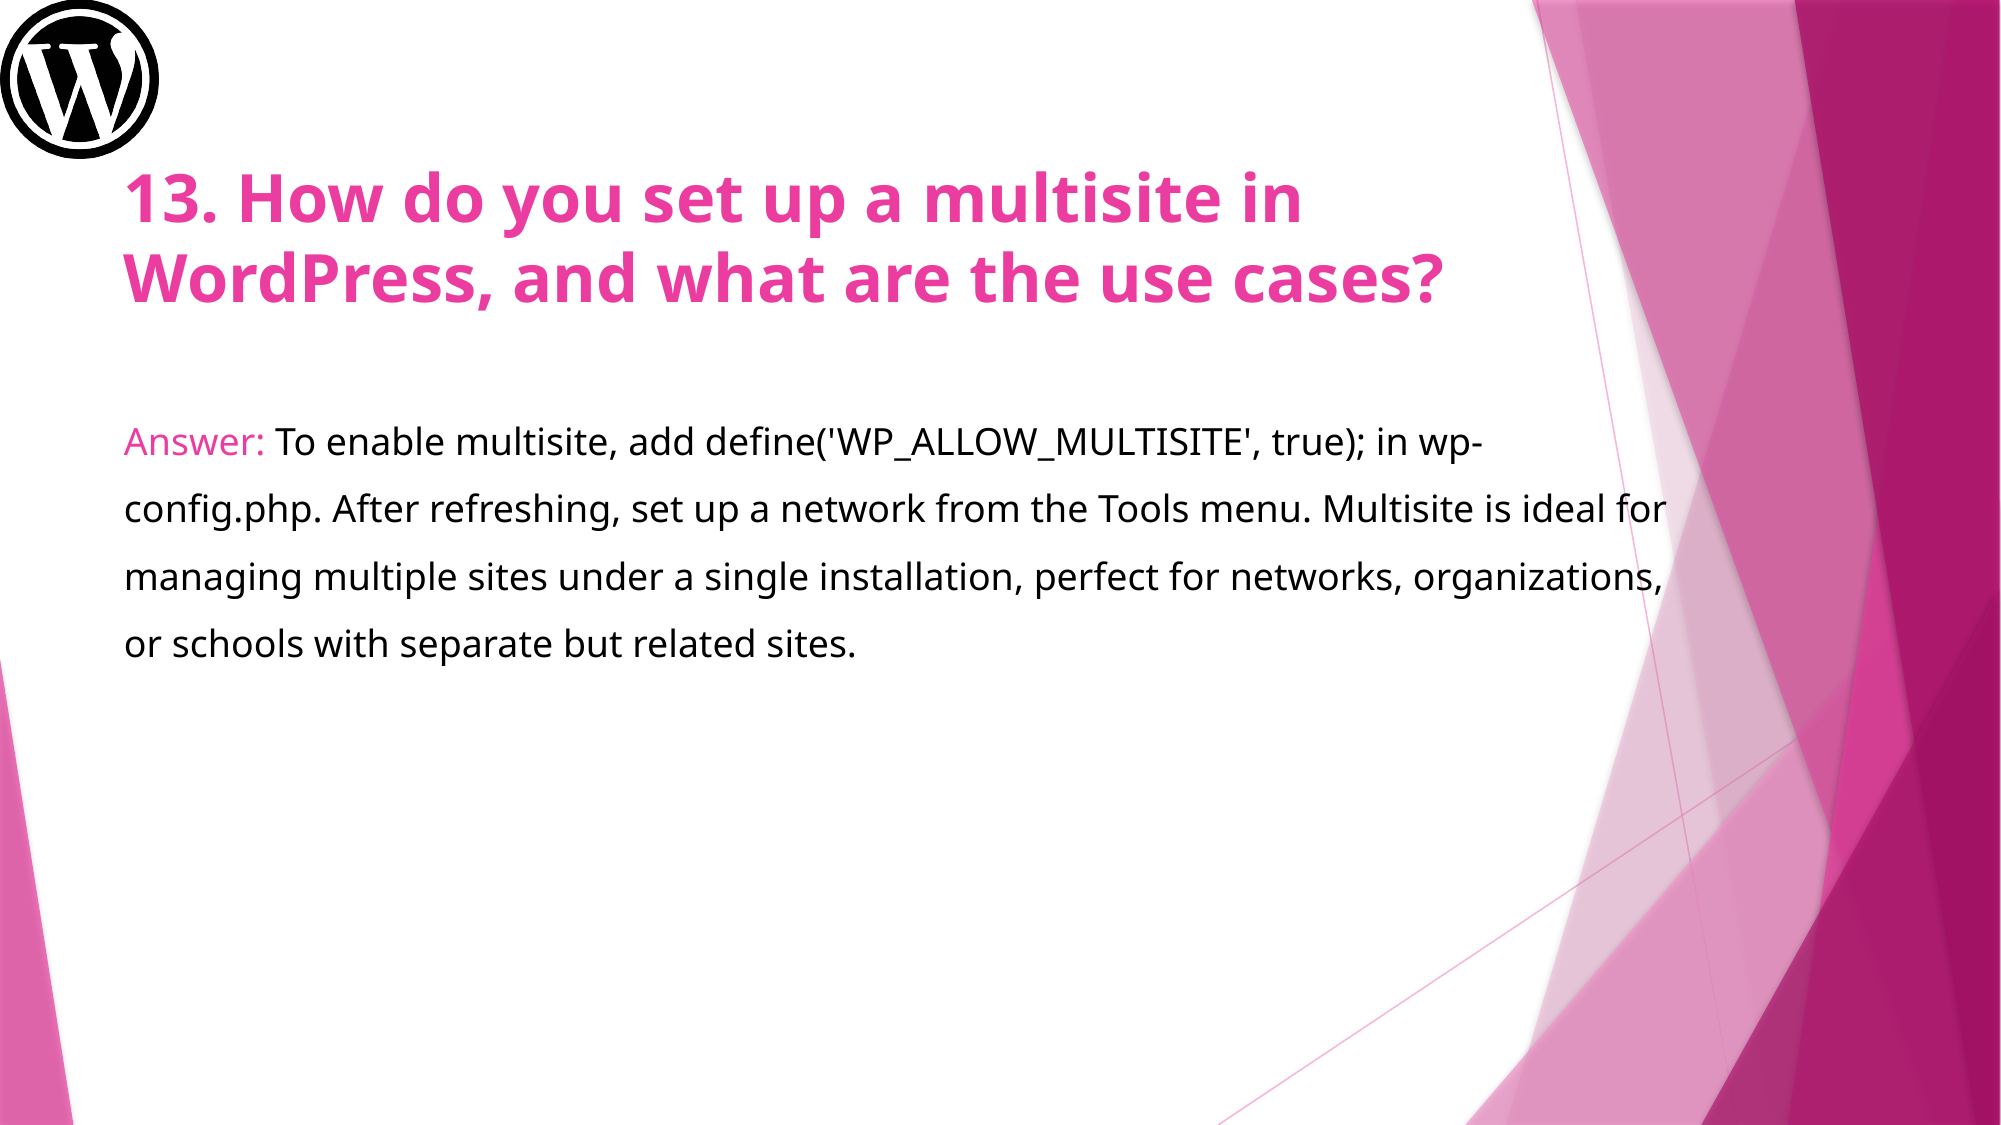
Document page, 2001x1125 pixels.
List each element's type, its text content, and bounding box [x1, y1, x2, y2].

text_box 13. How do you set up a multisite in WordPress, and what are the use cases? Answer: To enable multisite, add define('WP_ALLOW_MULTISITE', true); in wp-config.php. After refreshing, set up a network from the Tools menu. Multisite is ideal for managing multiple sites under a single installation, perfect for networks, organizations, or schools with separate but related sites. [109, 148, 1692, 673]
picture [0, 0, 160, 160]
